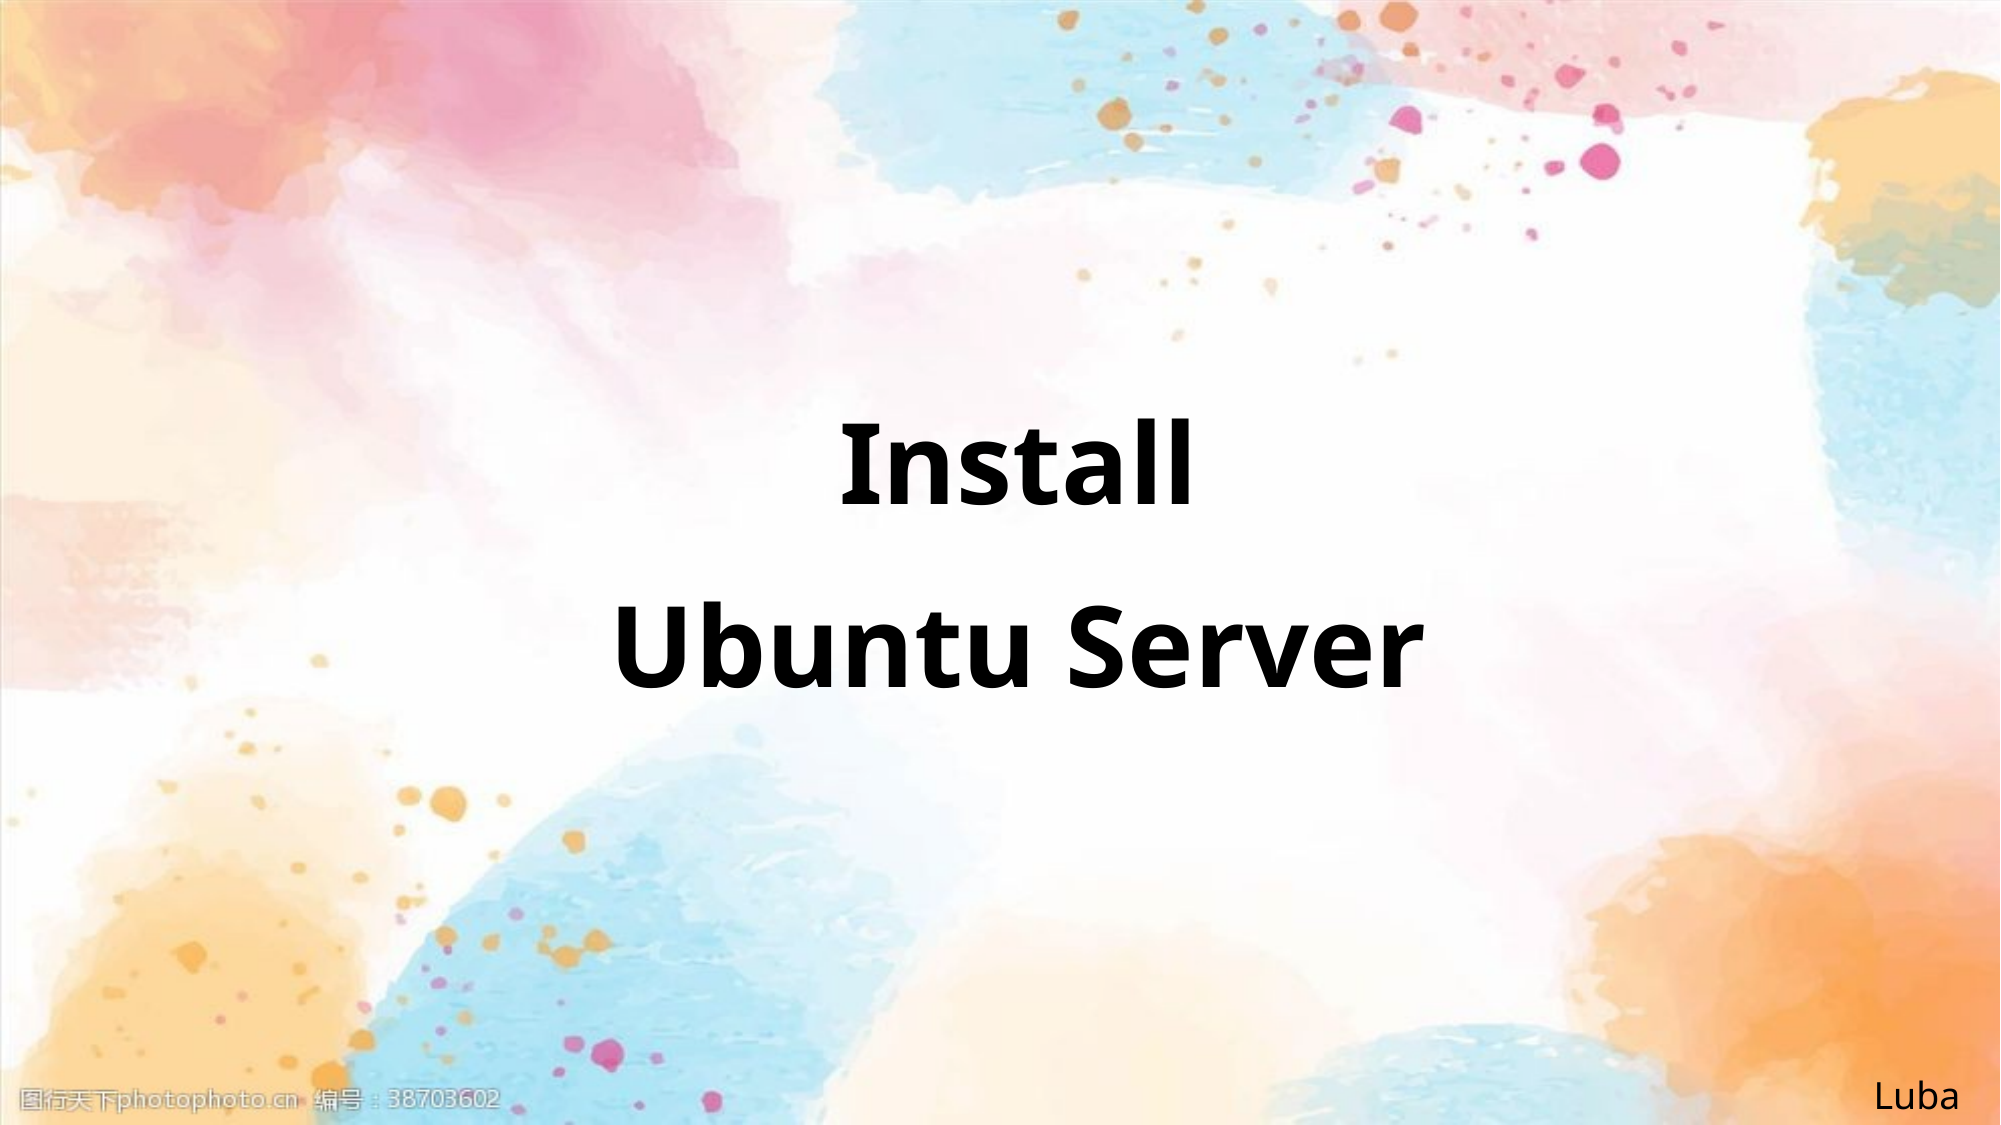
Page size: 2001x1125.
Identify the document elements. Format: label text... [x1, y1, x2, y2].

text_box Luba [1858, 1064, 2000, 1125]
list Install Ubuntu Server [220, 357, 1818, 604]
